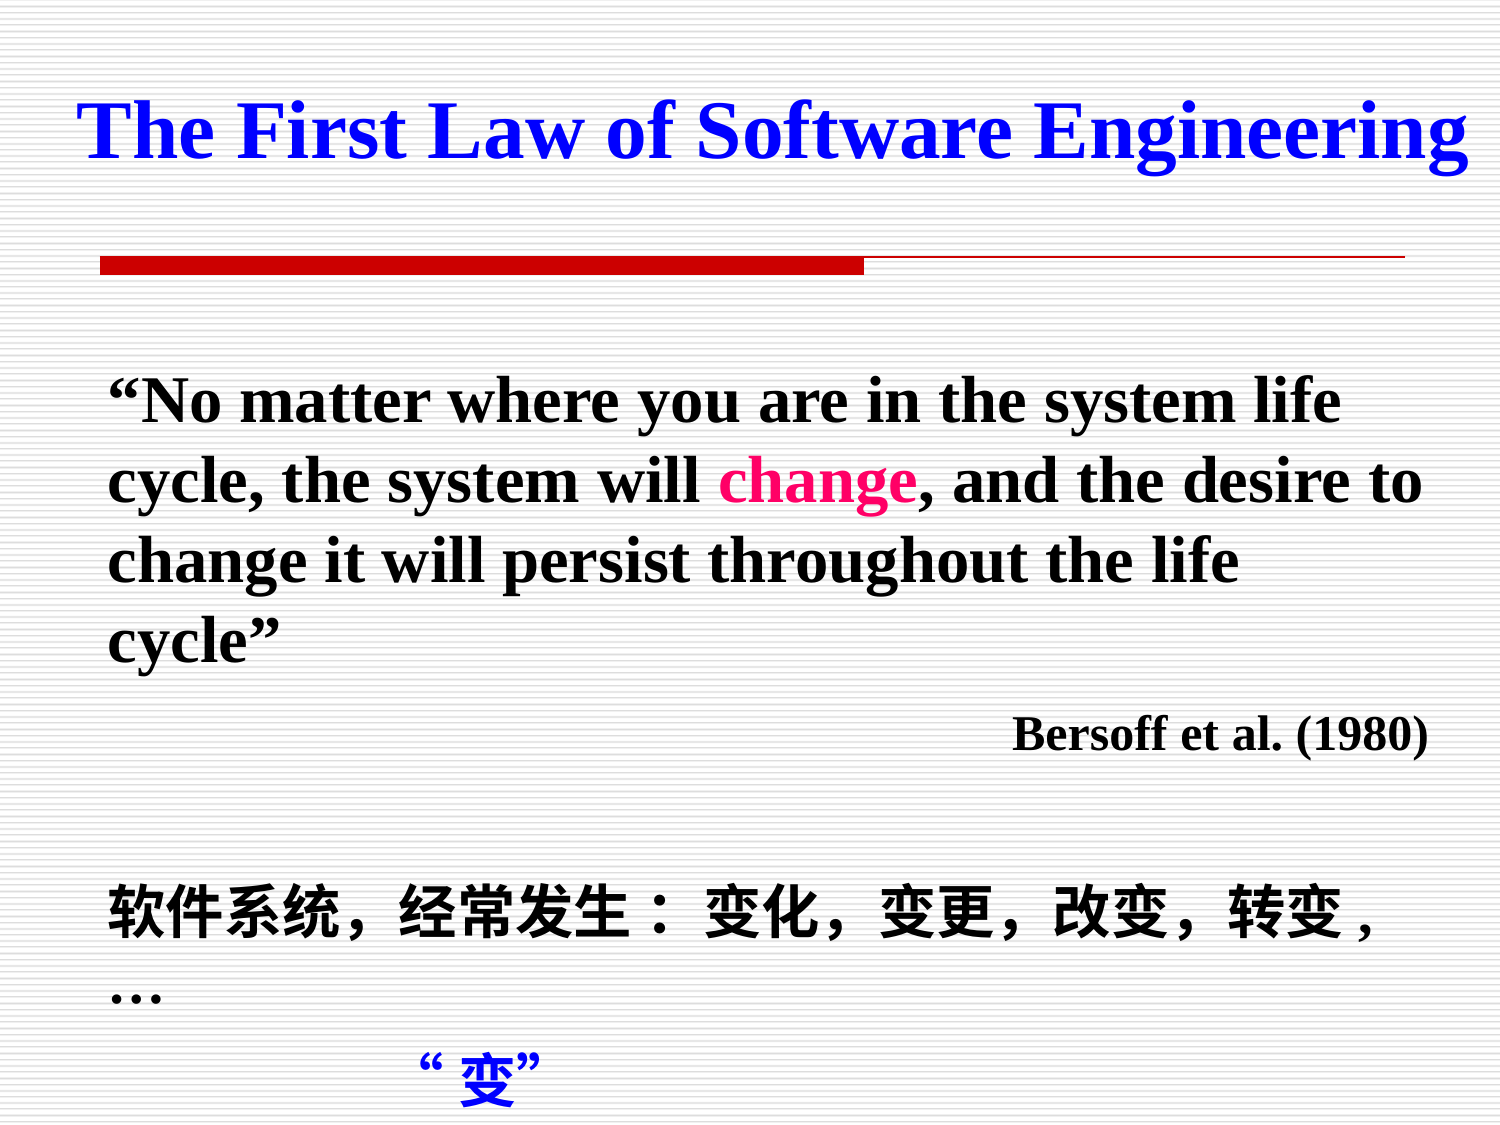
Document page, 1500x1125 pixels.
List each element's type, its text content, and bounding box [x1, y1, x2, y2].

picture [0, 0, 1500, 1125]
text_box The First Law of Software Engineering [62, 30, 1500, 219]
text_box “No matter where you are in the system life cycle, the system will change, and the desire to change it will persist throughout the life cycle” Bersoff et al. (1980) 软件系统，经常发生 ：变化，变更，改变，转变,… “变” [92, 348, 1444, 1122]
